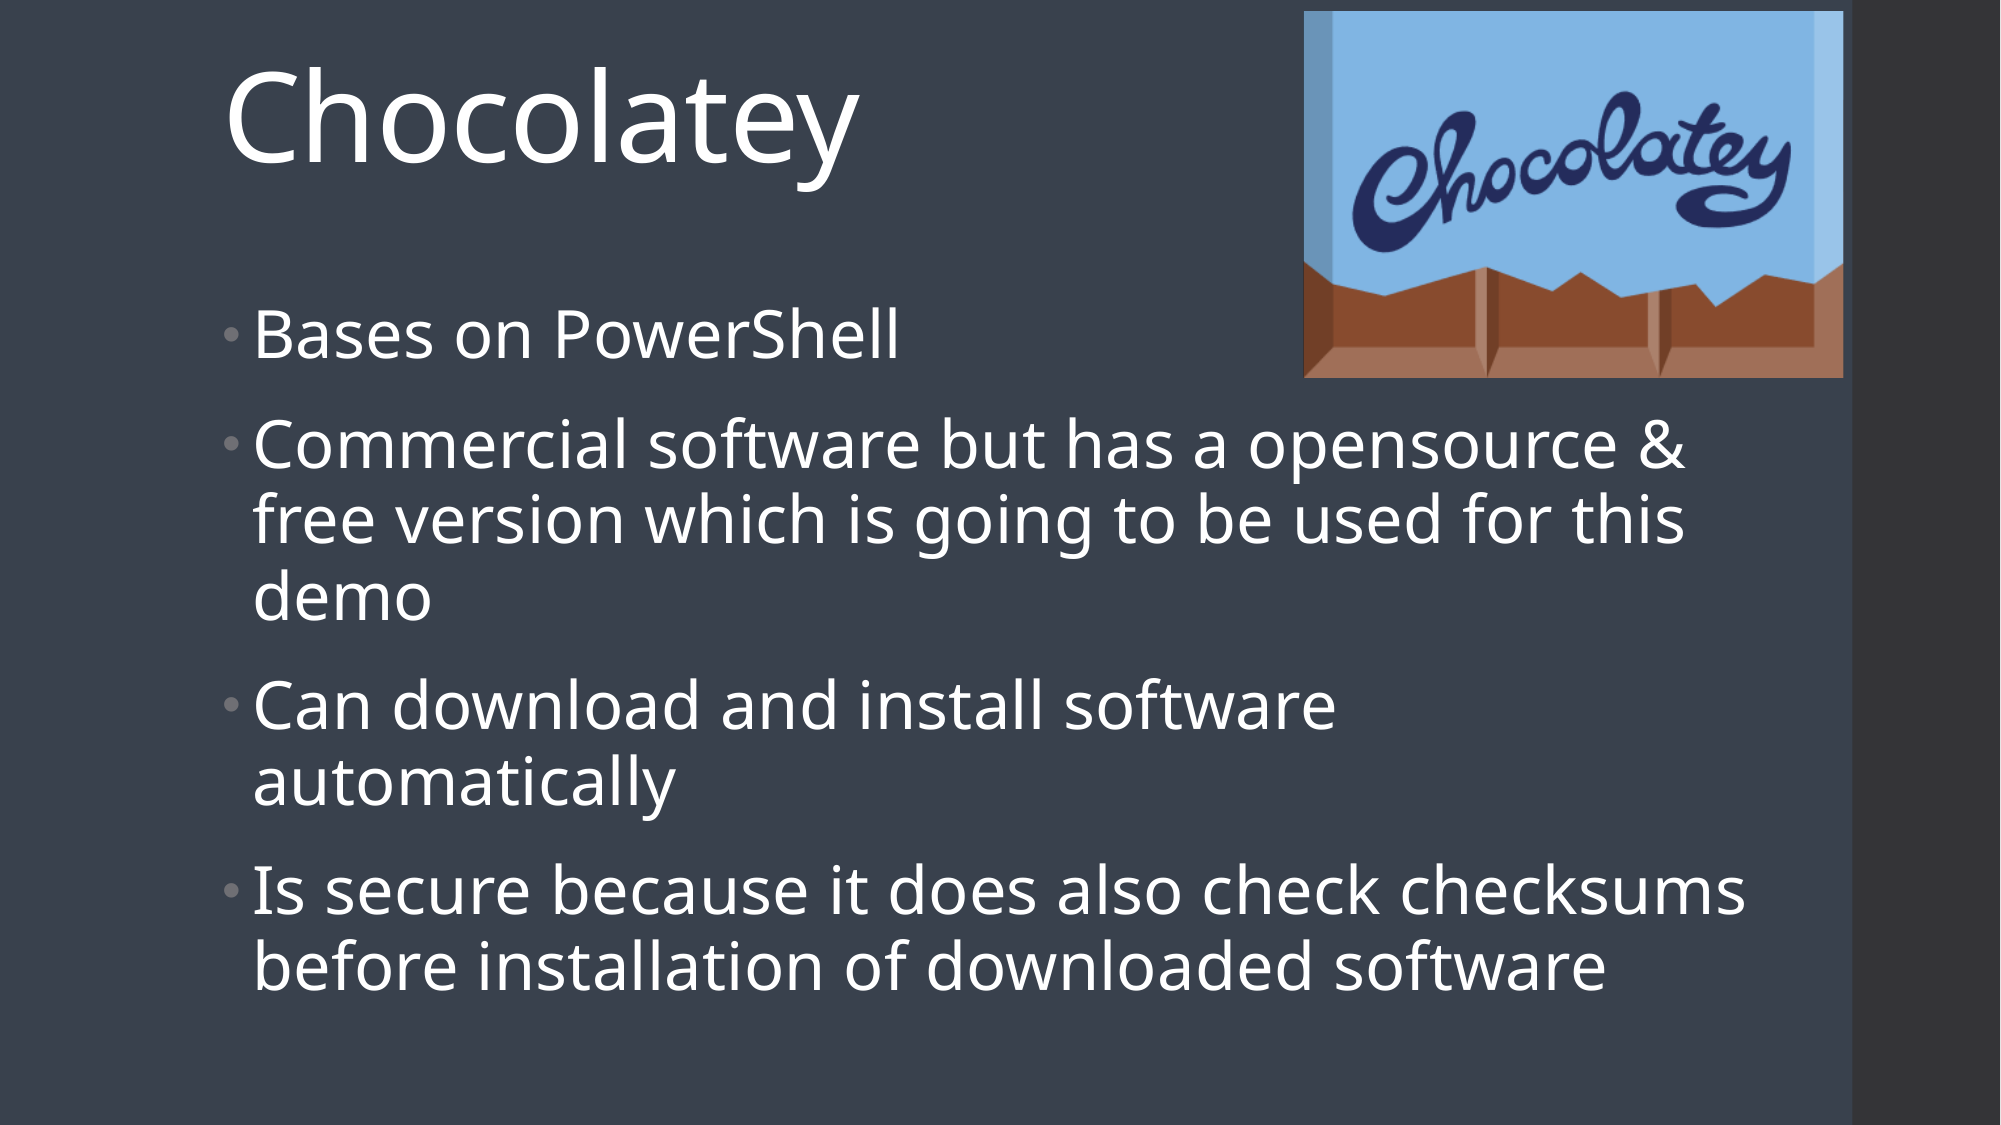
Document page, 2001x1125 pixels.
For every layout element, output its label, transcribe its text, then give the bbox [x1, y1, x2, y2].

list Bases on PowerShell Commercial software but has a opensource & free version which is going to be used for this demo Can download and install software automatically Is secure because it does also check checksums before installation of downloaded software [206, 290, 1771, 1014]
title Chocolatey [206, 60, 1294, 197]
picture [1301, 11, 1846, 379]
